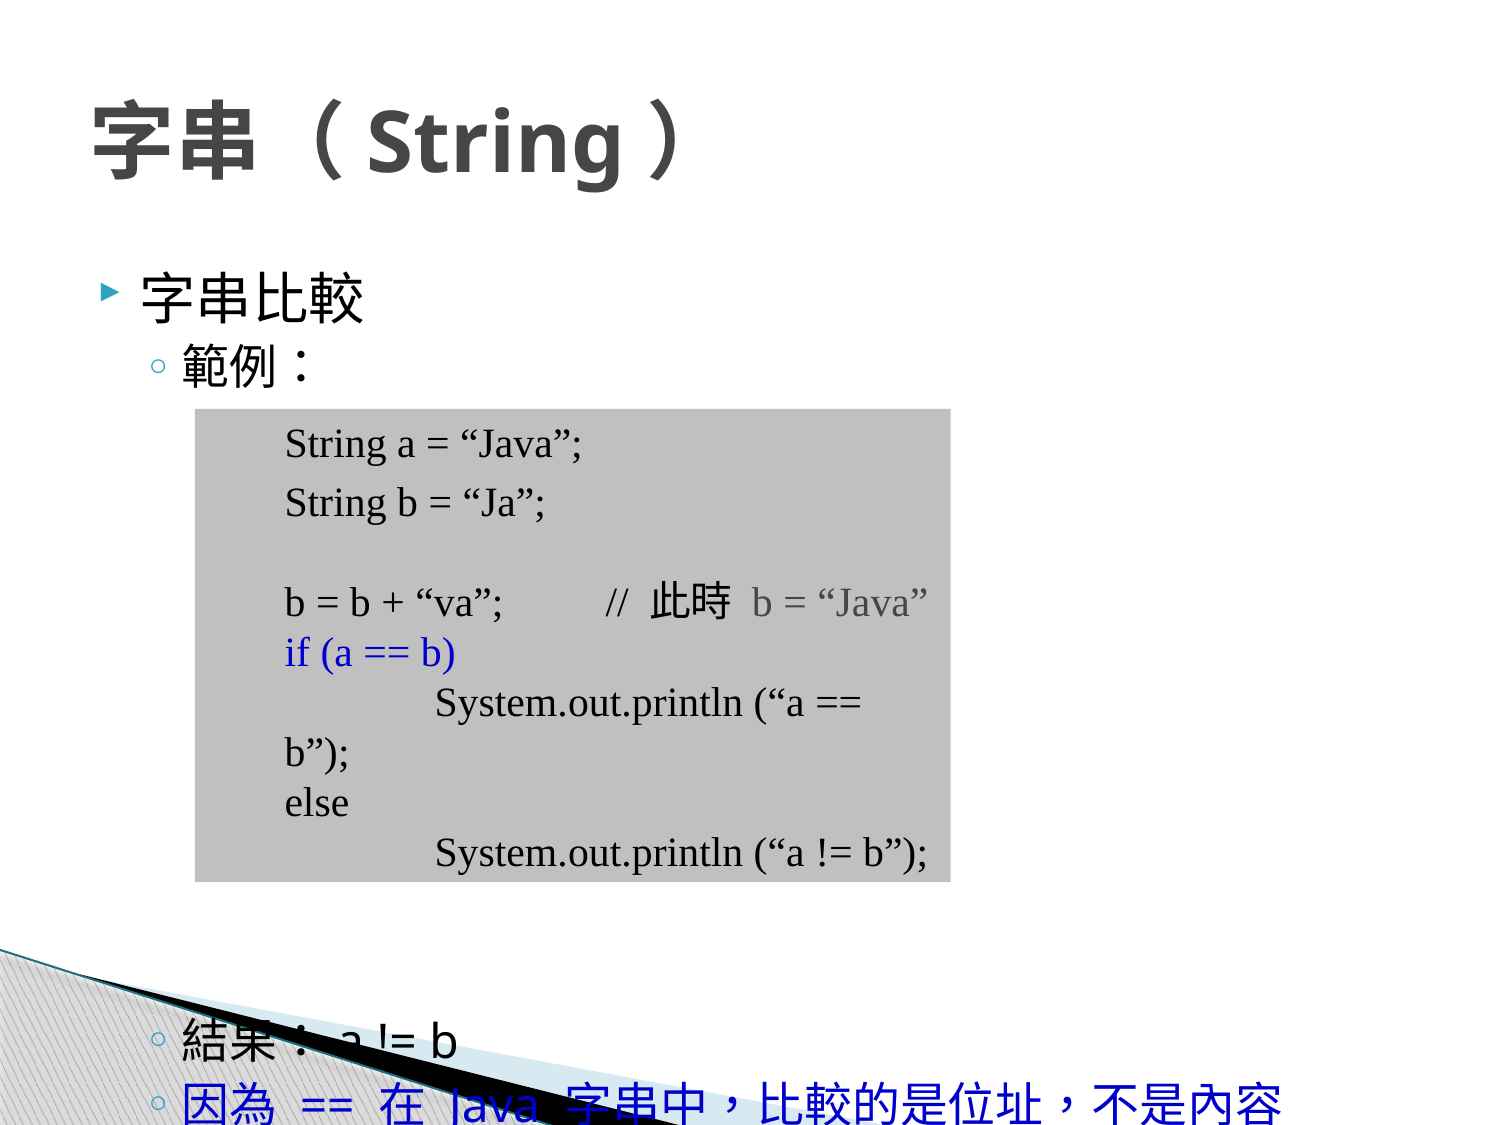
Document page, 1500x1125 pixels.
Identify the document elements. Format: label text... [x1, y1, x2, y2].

list 字串比較 範例： 結果：a != b 因為 == 在 Java 字串中，比較的是位址，不是內容 [64, 255, 1463, 1071]
text_box String a = “Java”; String b = “Ja”; b = b + “va”; // 此時 b = “Java” if (a == b) System.out.println (“a == b”); else System.out.println (“a != b”); [194, 408, 951, 883]
title 字串（String） [75, 45, 1425, 233]
